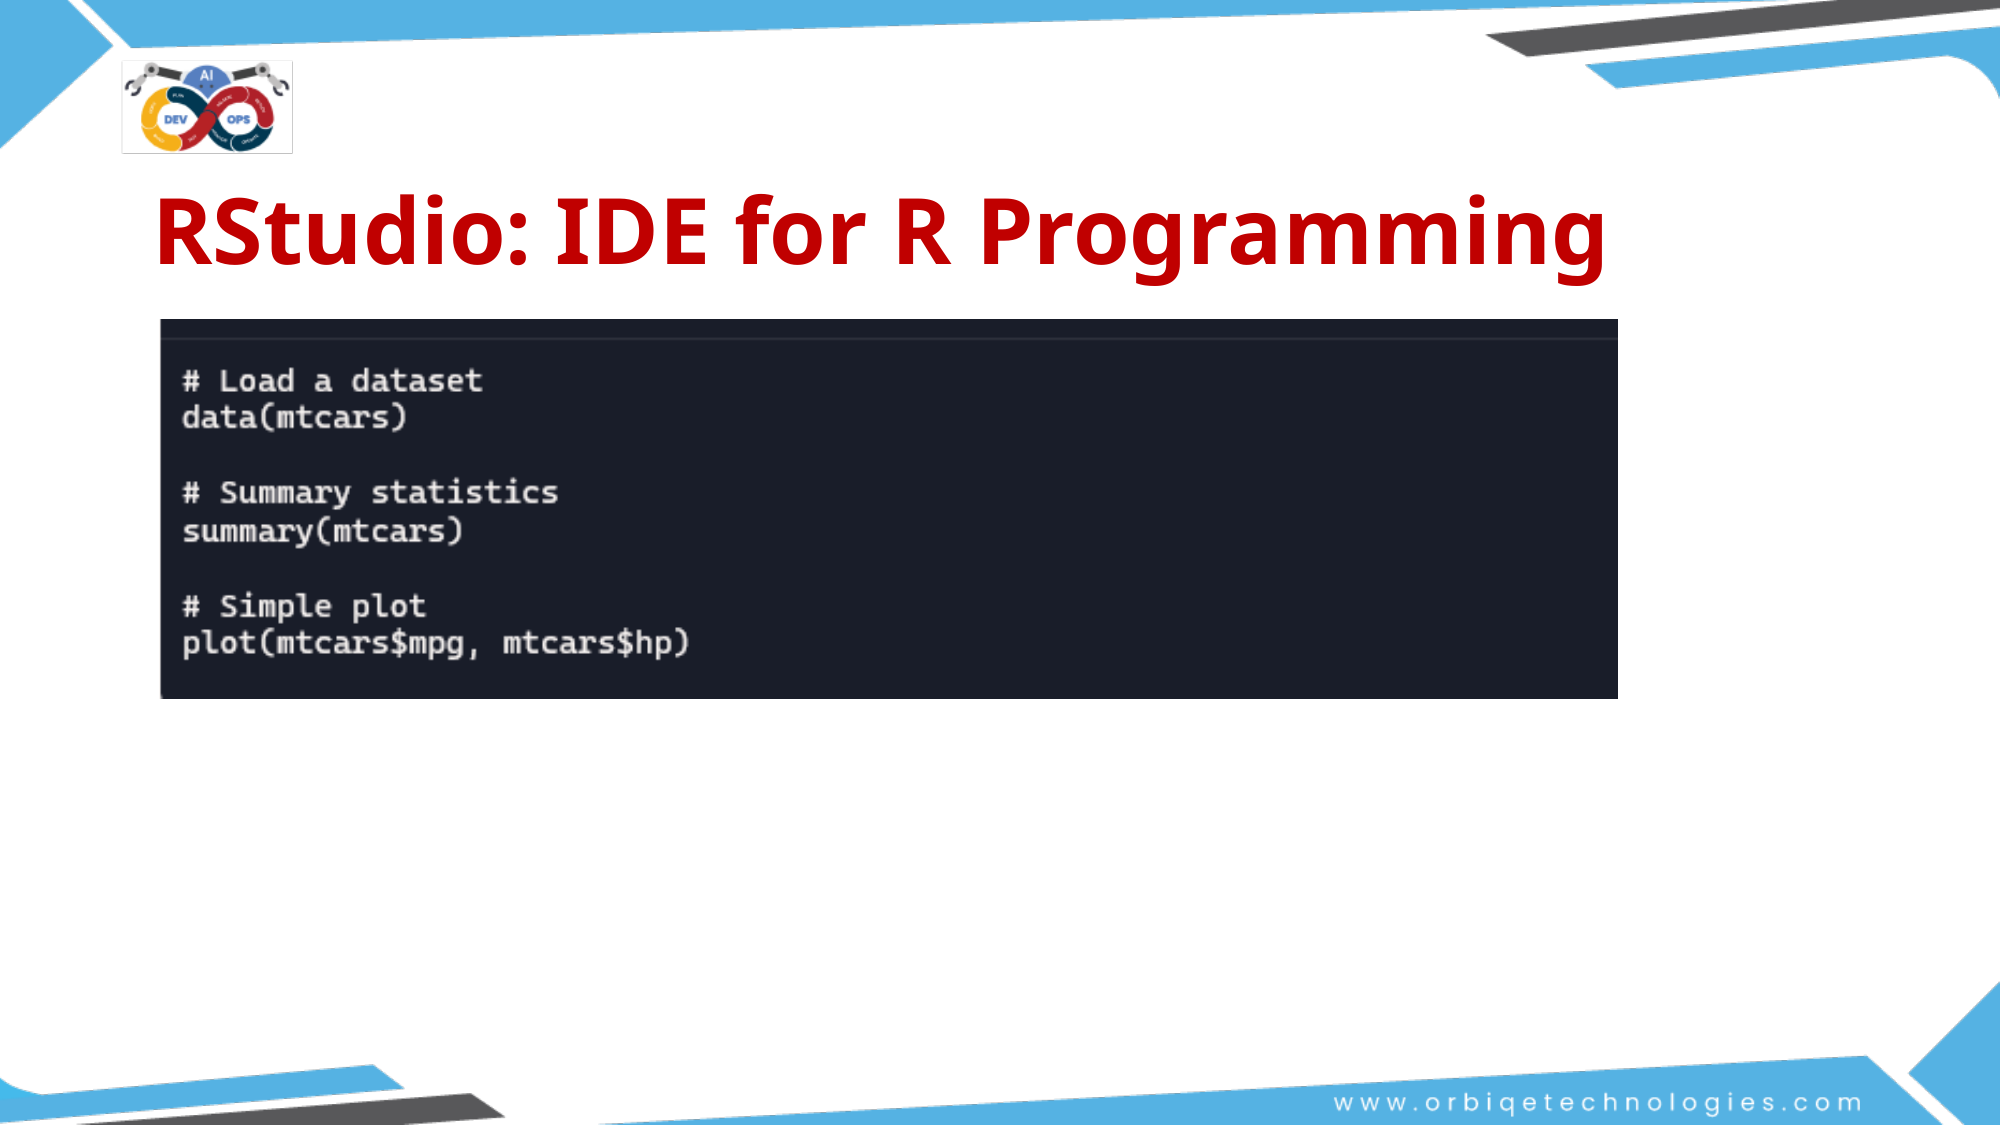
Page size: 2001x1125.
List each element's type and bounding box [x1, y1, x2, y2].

list [159, 319, 1618, 699]
picture [0, 0, 2000, 1125]
